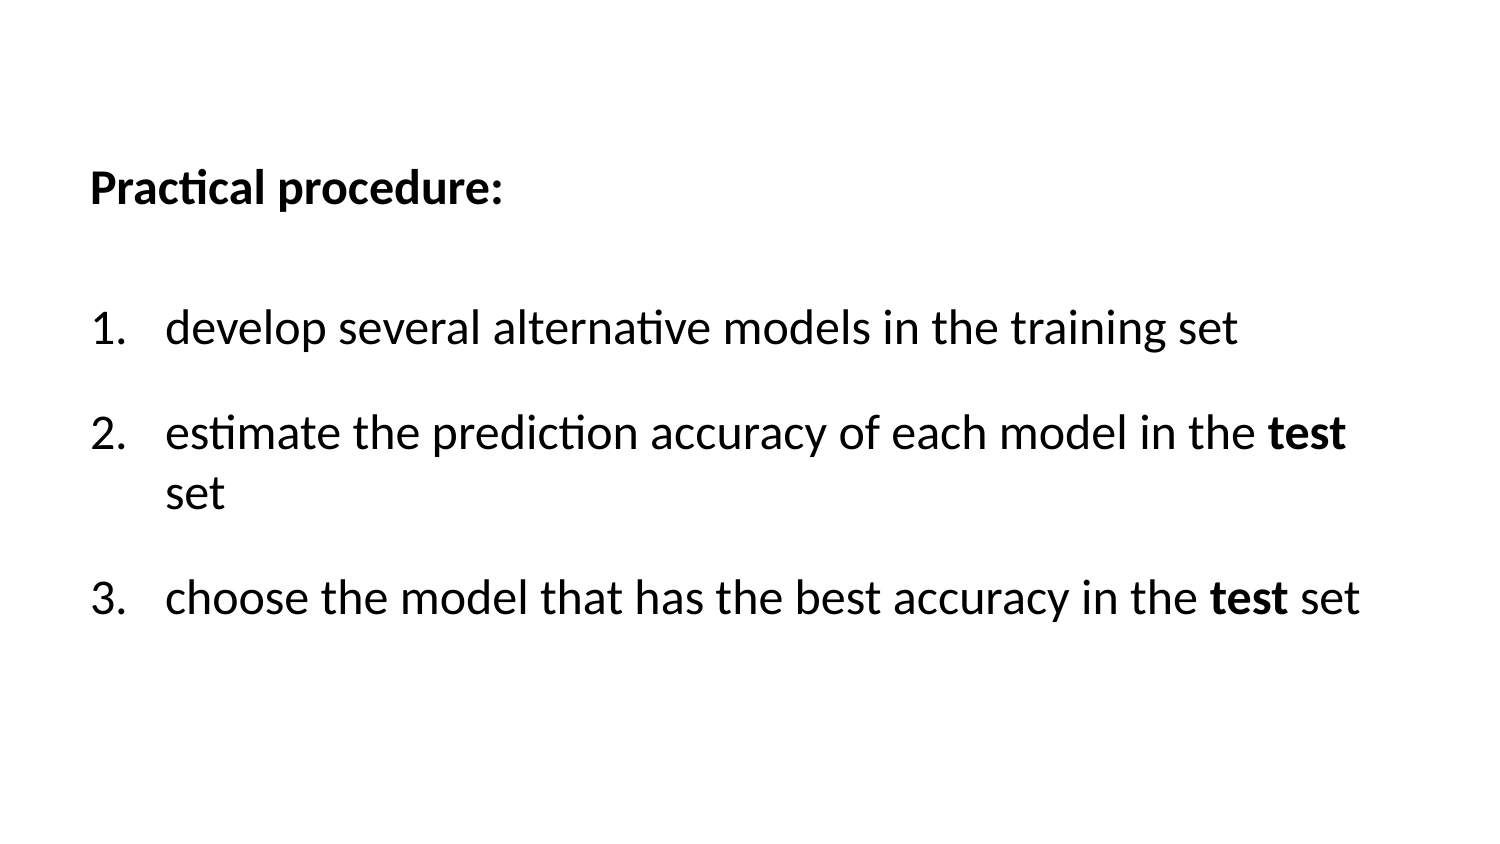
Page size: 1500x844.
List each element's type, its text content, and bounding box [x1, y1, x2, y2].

list Practical procedure: develop several alternative models in the training set estimate the prediction accuracy of each model in the test set choose the model that has the best accuracy in the test set [75, 146, 1425, 735]
